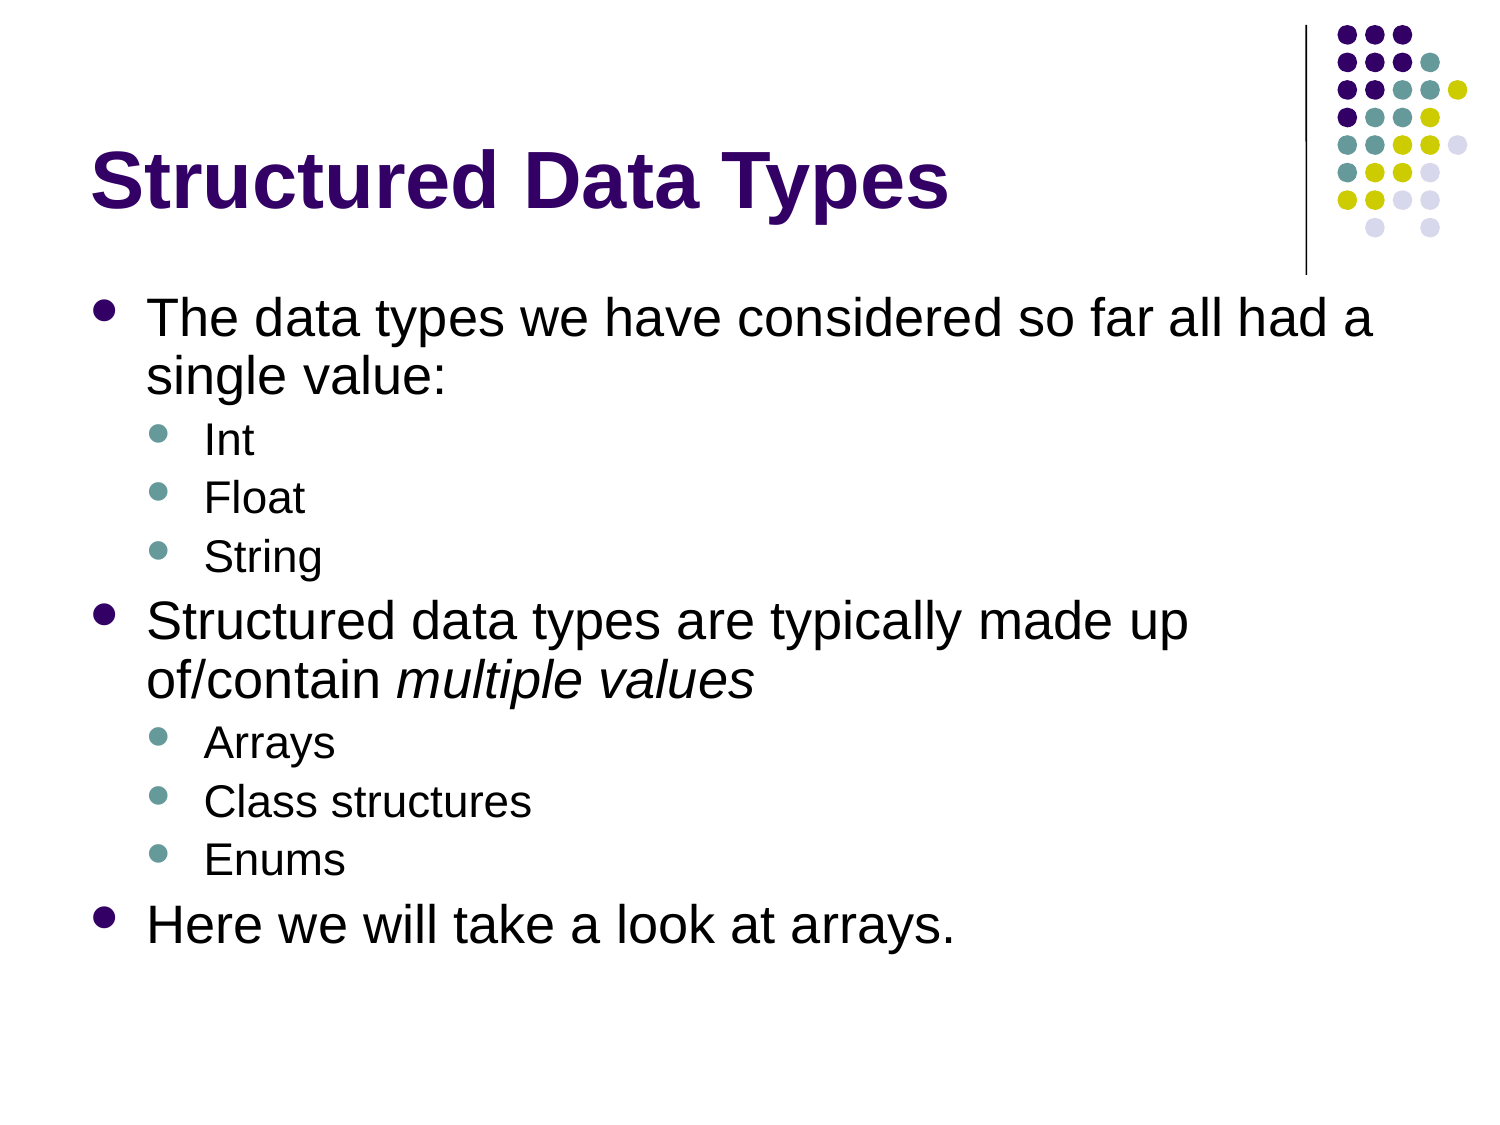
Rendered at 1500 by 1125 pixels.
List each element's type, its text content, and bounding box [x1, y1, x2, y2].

title Structured Data Types [75, 20, 1313, 233]
list The data types we have considered so far all had a single value: Int Float String Structured data types are typically made up of/contain multiple values Arrays Class structures Enums Here we will take a look at arrays. [75, 282, 1425, 1006]
